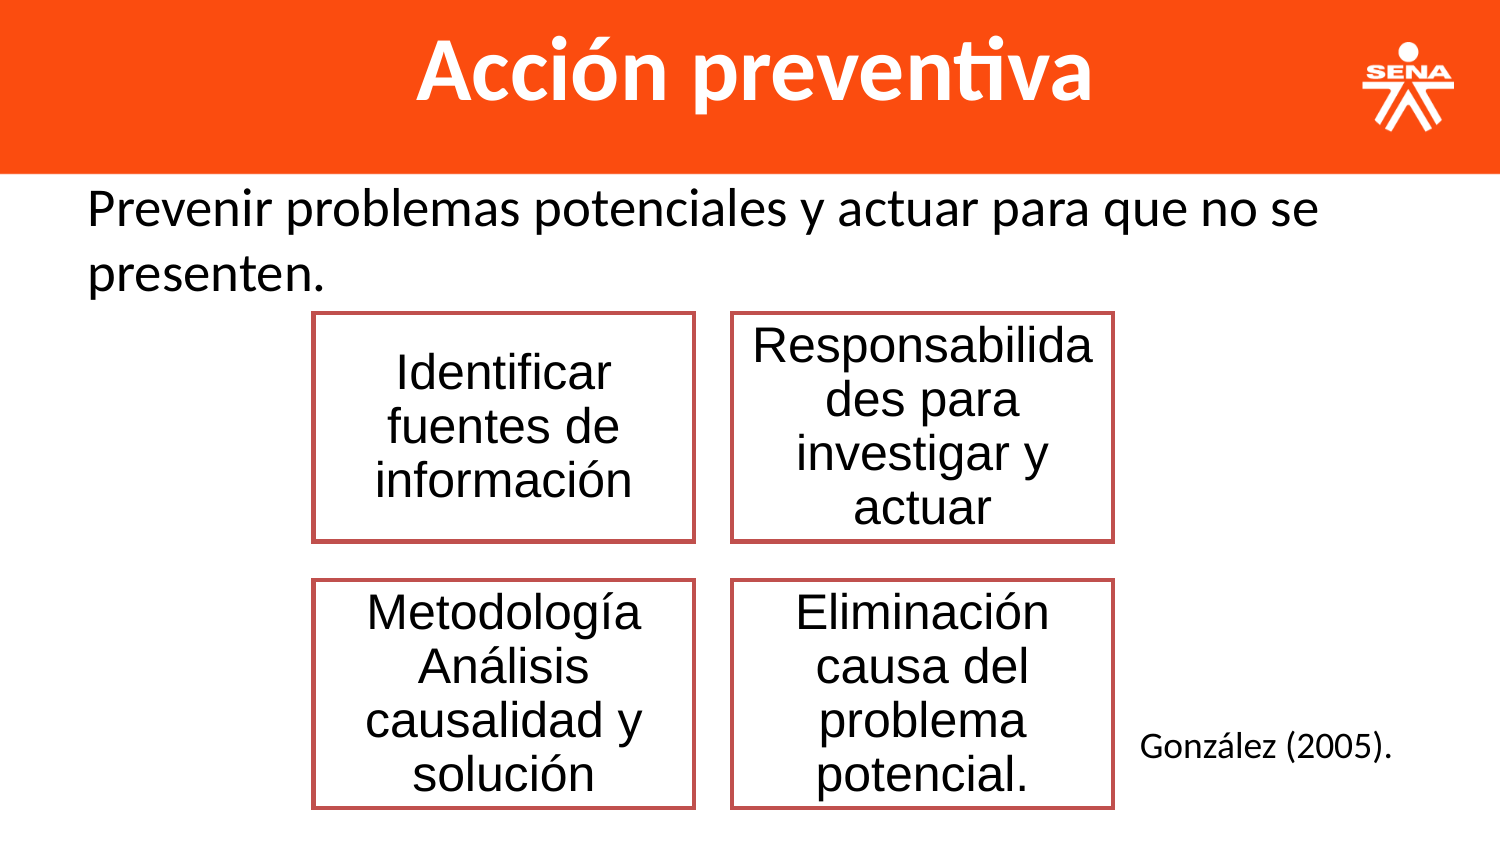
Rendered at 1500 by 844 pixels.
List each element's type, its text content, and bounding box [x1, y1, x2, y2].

picture [0, 0, 1500, 844]
text_box Prevenir problemas potenciales y actuar para que no se presenten. [73, 163, 1392, 311]
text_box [122, 312, 1305, 809]
text_box Acción preventiva [222, 0, 1290, 134]
text_box González (2005). [1309, 711, 1457, 775]
